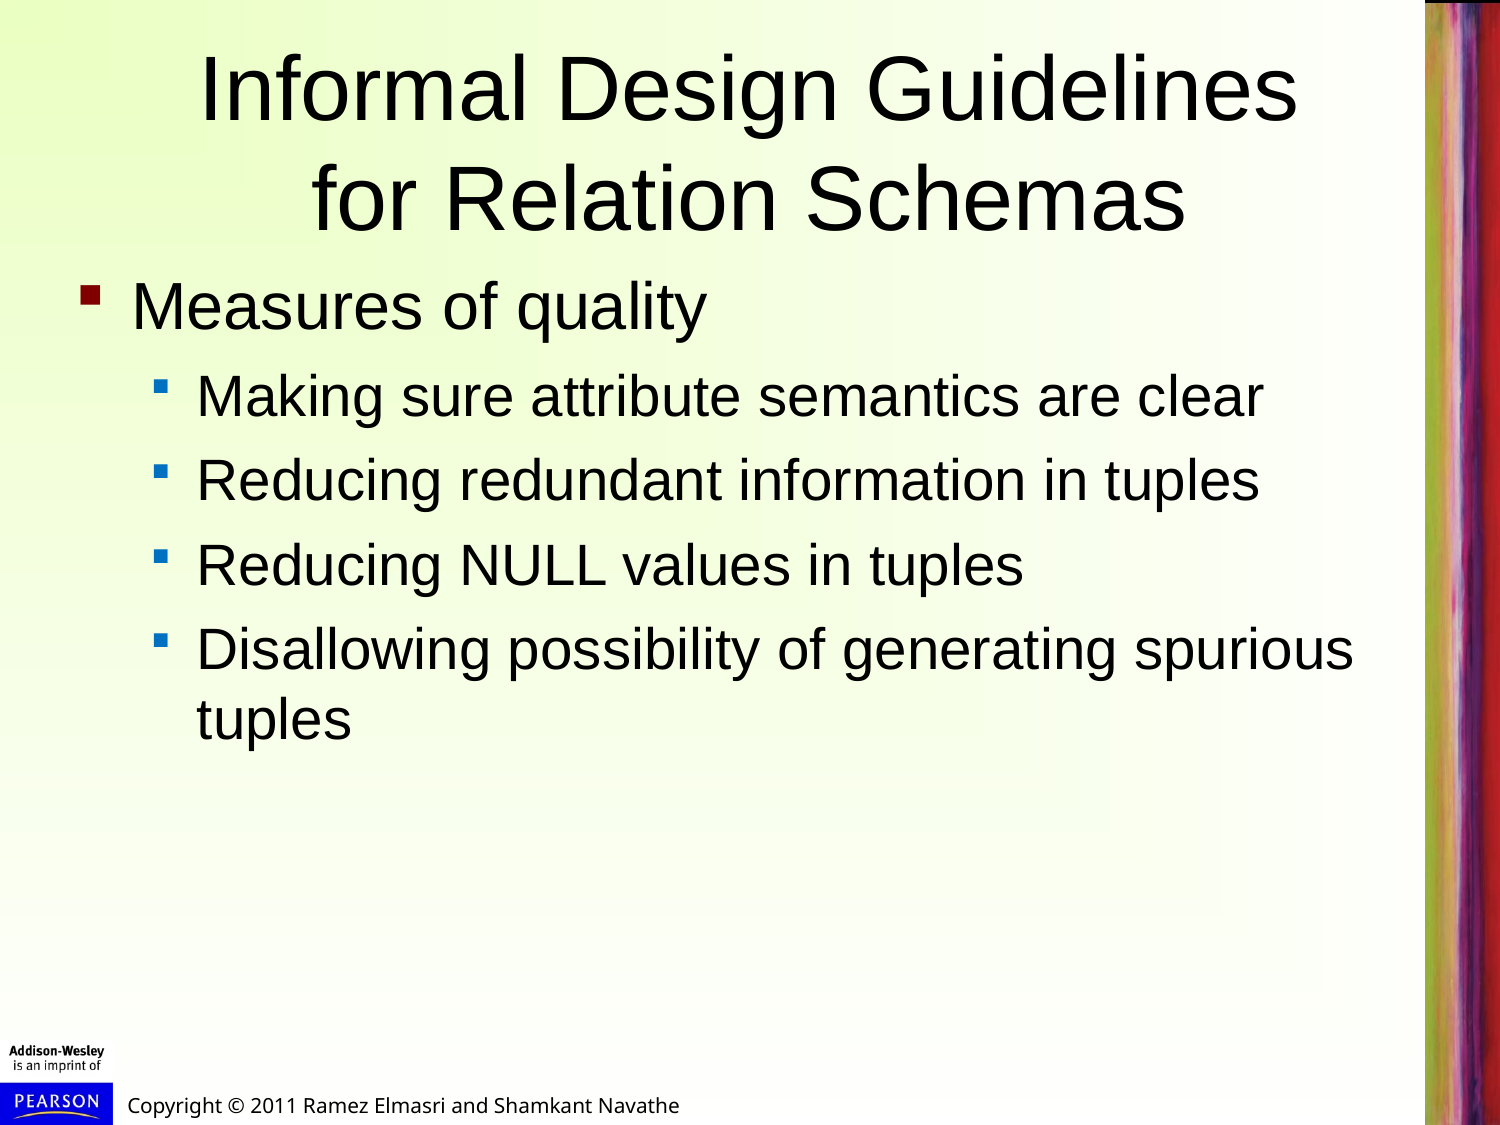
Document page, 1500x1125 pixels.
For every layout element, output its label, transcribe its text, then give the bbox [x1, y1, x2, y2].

title Informal Design Guidelines for Relation Schemas [75, 44, 1425, 233]
picture [0, 0, 1500, 1125]
list Measures of quality Making sure attribute semantics are clear Reducing redundant information in tuples Reducing NULL values in tuples Disallowing possibility of generating spurious tuples [75, 263, 1425, 1006]
